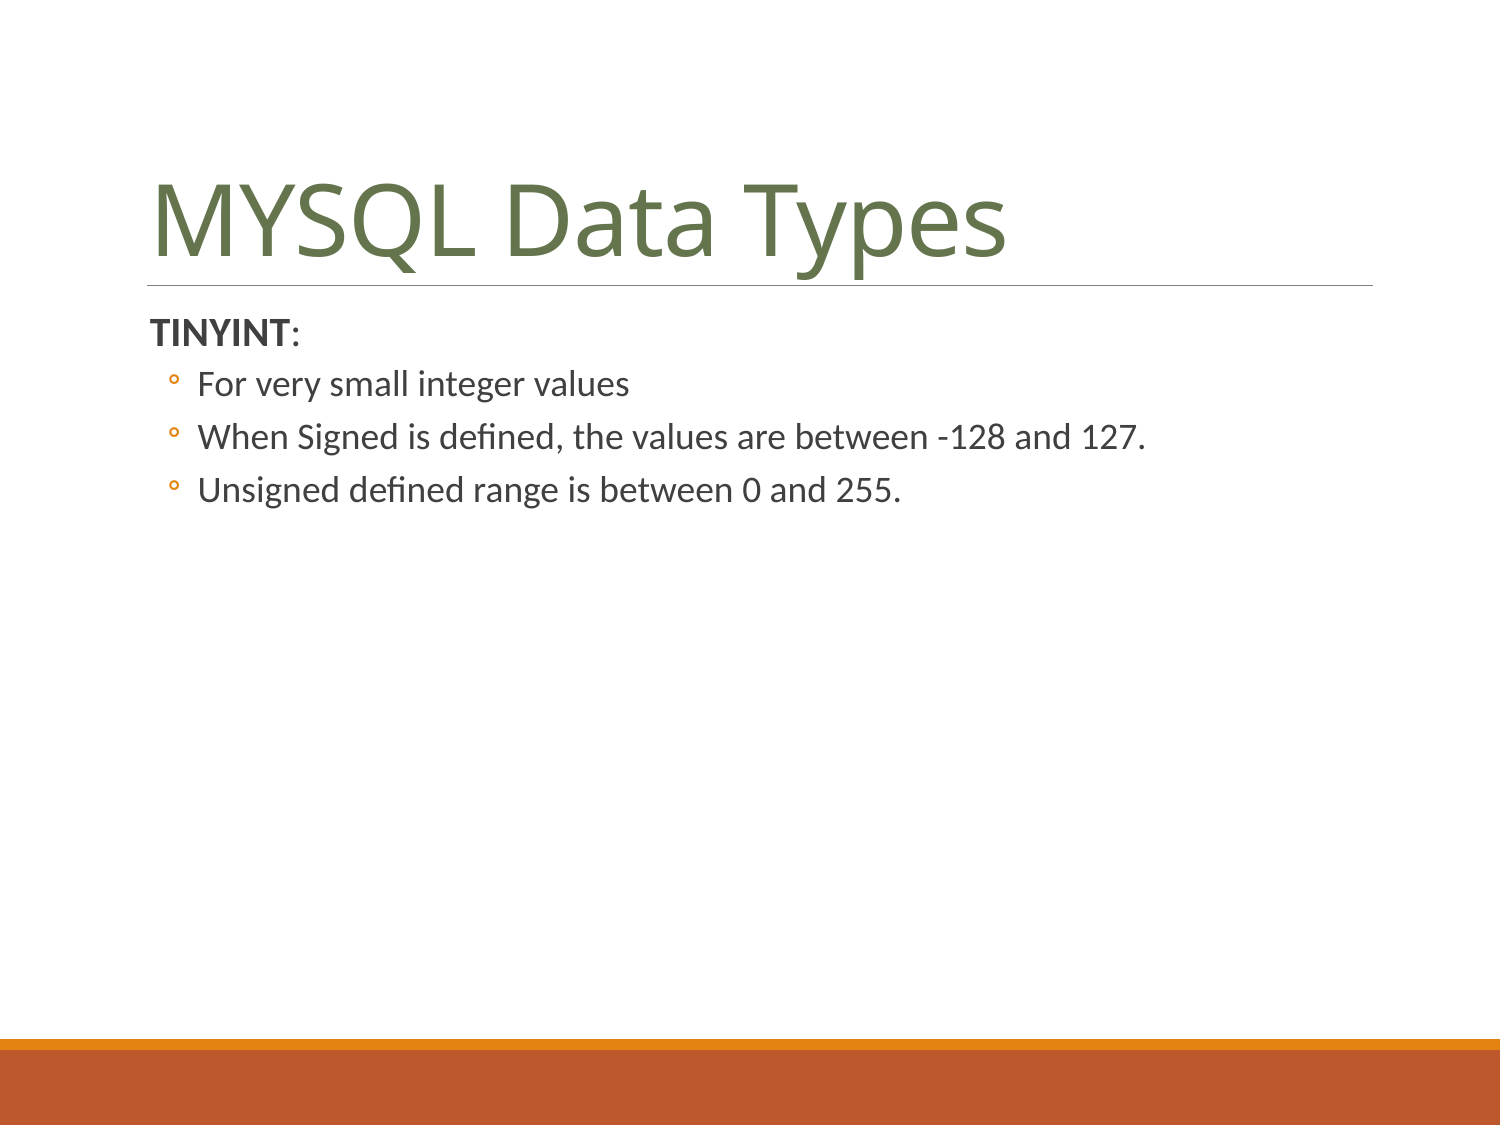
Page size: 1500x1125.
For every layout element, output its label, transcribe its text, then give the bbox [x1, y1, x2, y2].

list TINYINT: For very small integer values When Signed is defined, the values are between -128 and 127. Unsigned defined range is between 0 and 255. [134, 302, 1373, 963]
title MYSQL Data Types [134, 47, 1373, 285]
